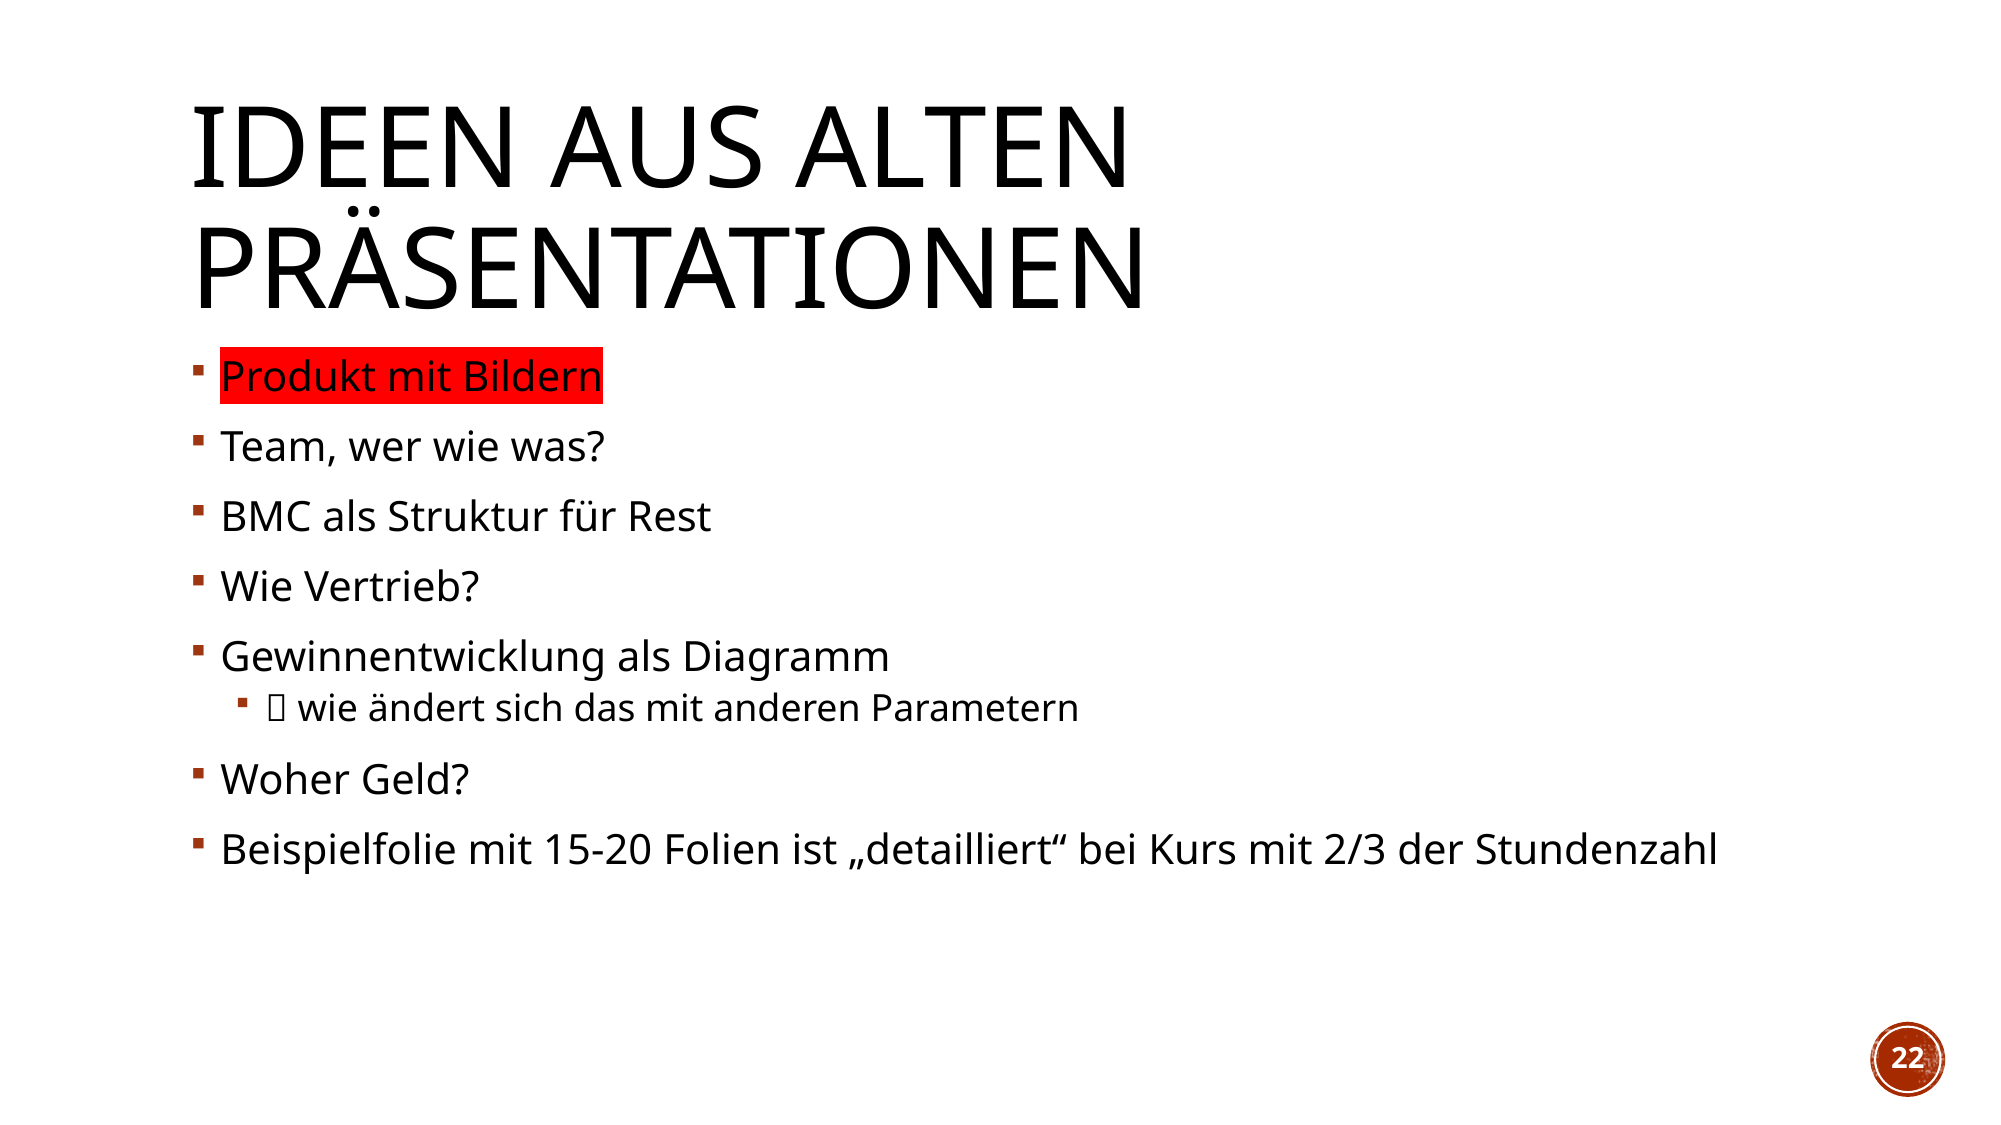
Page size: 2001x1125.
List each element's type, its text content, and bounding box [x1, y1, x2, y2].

list Produkt mit Bildern Team, wer wie was? BMC als Struktur für Rest Wie Vertrieb? Gewinnentwicklung als Diagramm  wie ändert sich das mit anderen Parametern Woher Geld? Beispielfolie mit 15-20 Folien ist „detailliert“ bei Kurs mit 2/3 der Stundenzahl [175, 348, 1826, 1013]
title Ideen aus alten Präsentationen [175, 79, 1826, 344]
slide_number 22 [1855, 1028, 1961, 1089]
